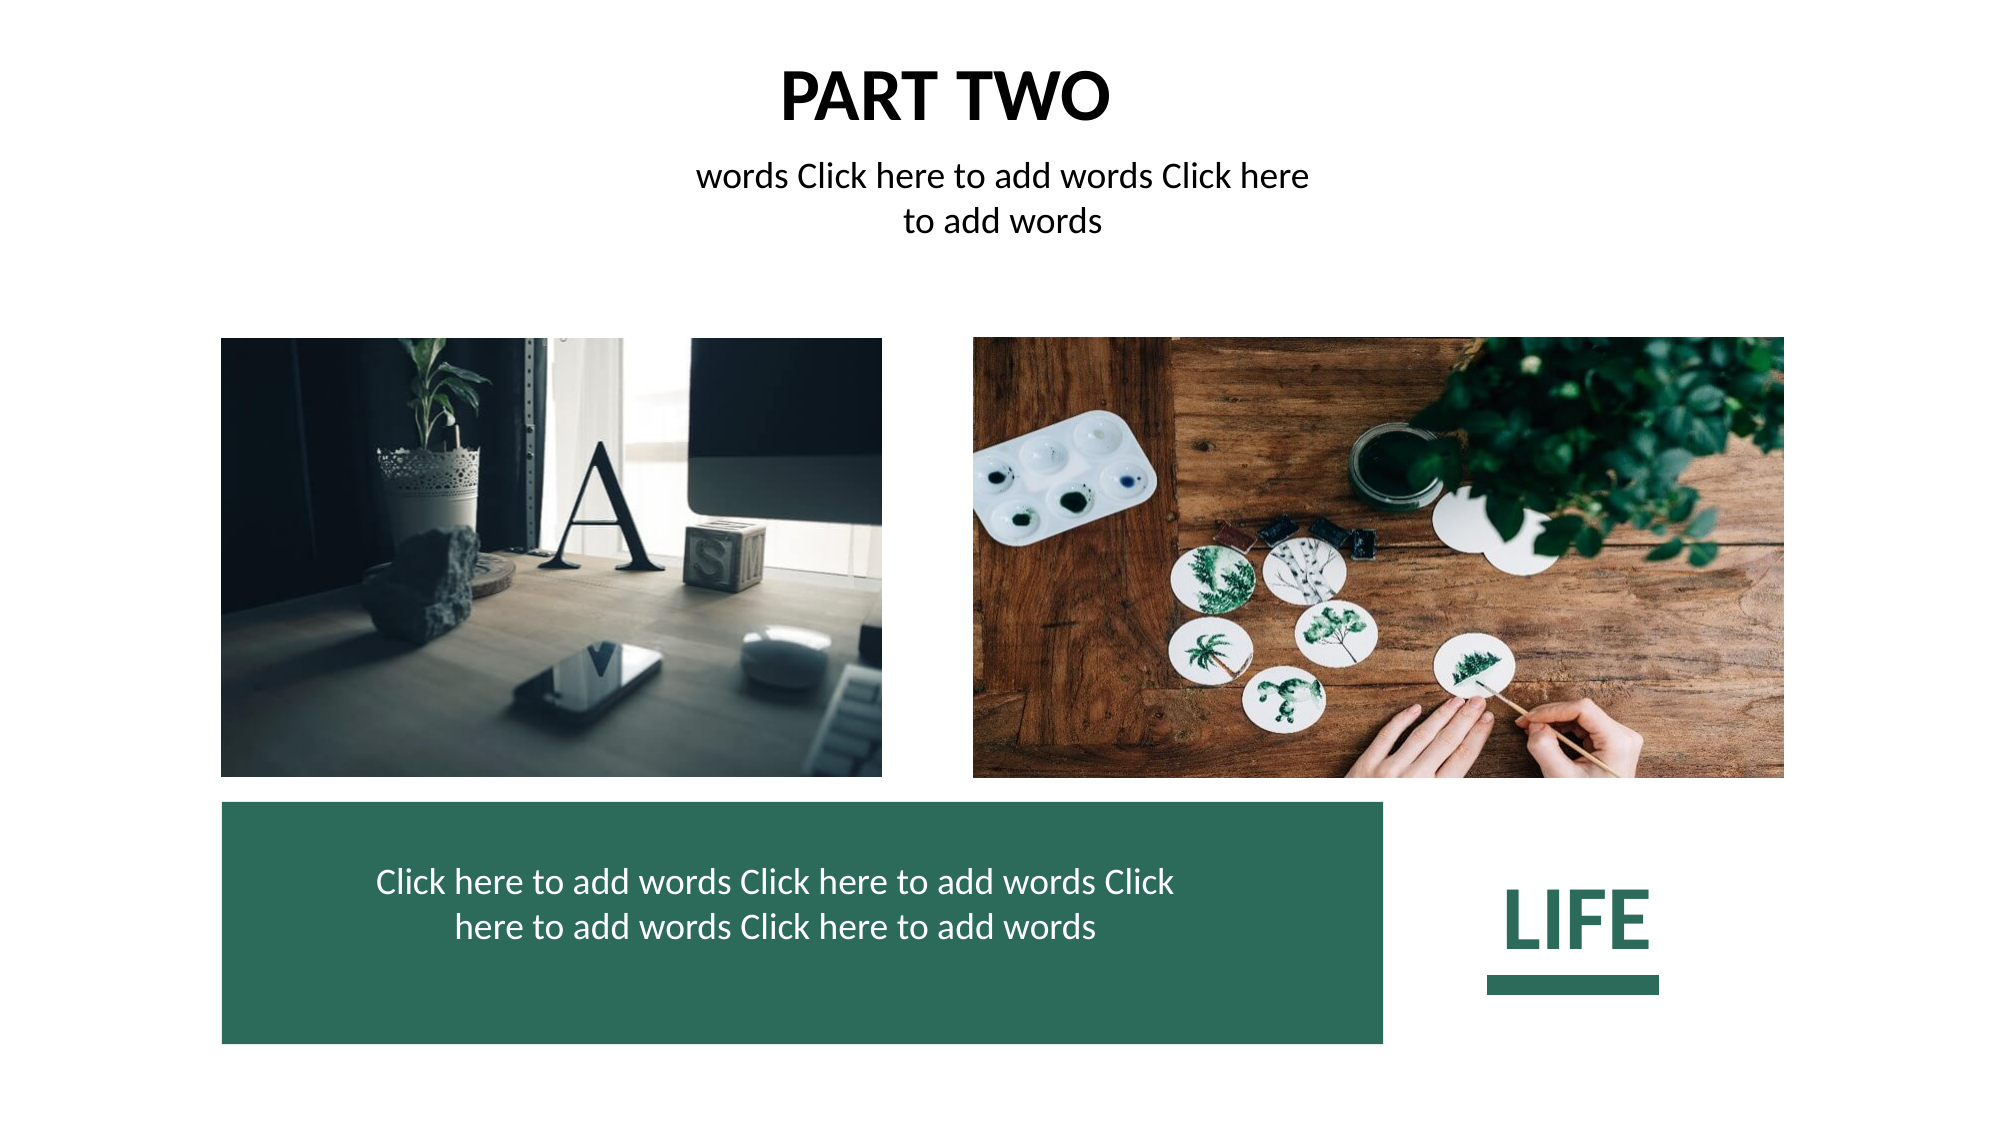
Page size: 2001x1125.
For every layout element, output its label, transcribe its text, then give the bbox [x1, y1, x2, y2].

text_box Click here to add words Click here to add words Click here to add words Click here to add words [326, 850, 1226, 1090]
text_box [221, 801, 1384, 1045]
text_box [1487, 975, 1659, 995]
picture [973, 337, 1784, 778]
text_box PART TWO [765, 37, 1241, 143]
picture [221, 338, 882, 778]
text_box words Click here to add words Click here to add words [662, 143, 1344, 384]
text_box LIFE [1487, 850, 2000, 975]
